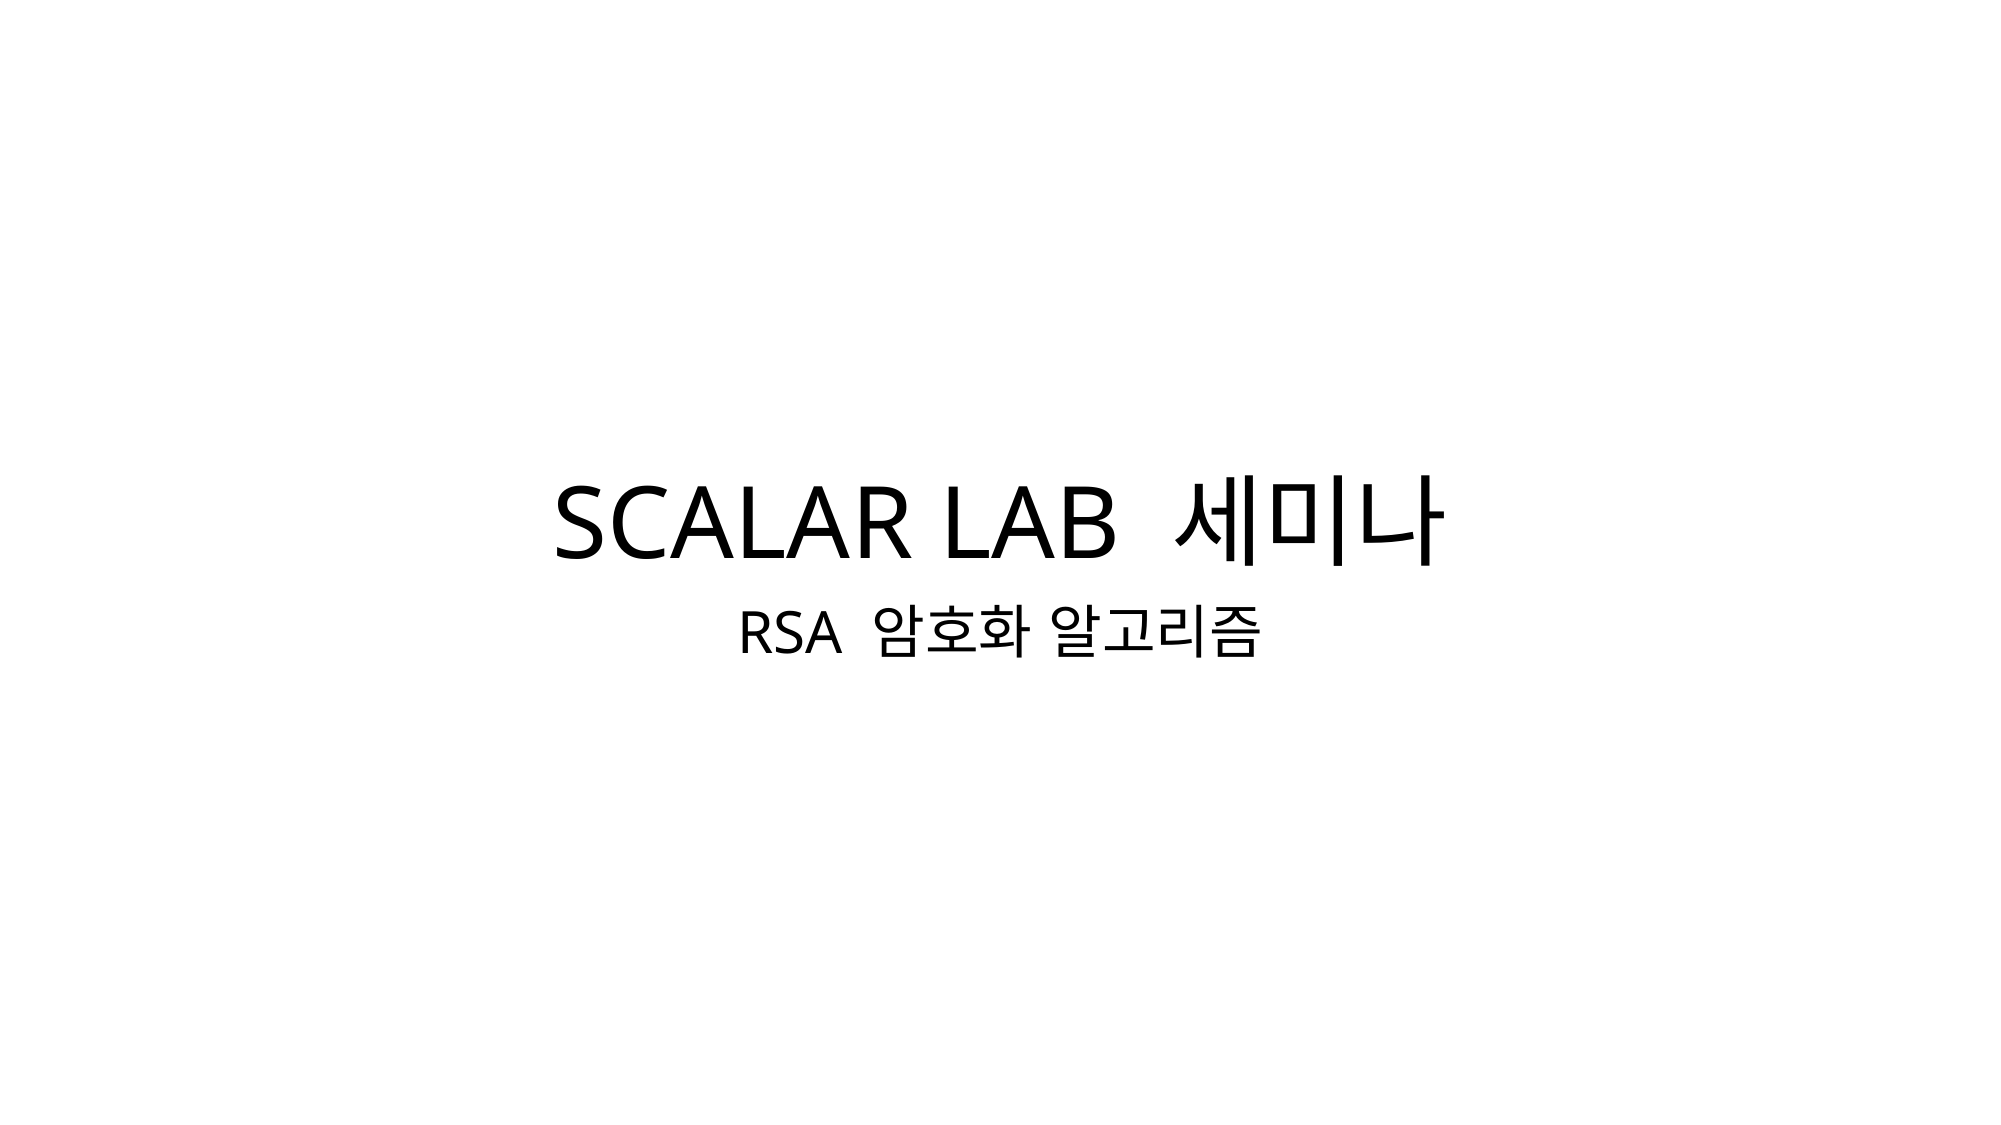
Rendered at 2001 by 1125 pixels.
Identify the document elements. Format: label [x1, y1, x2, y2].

text_box [526, 450, 1474, 674]
